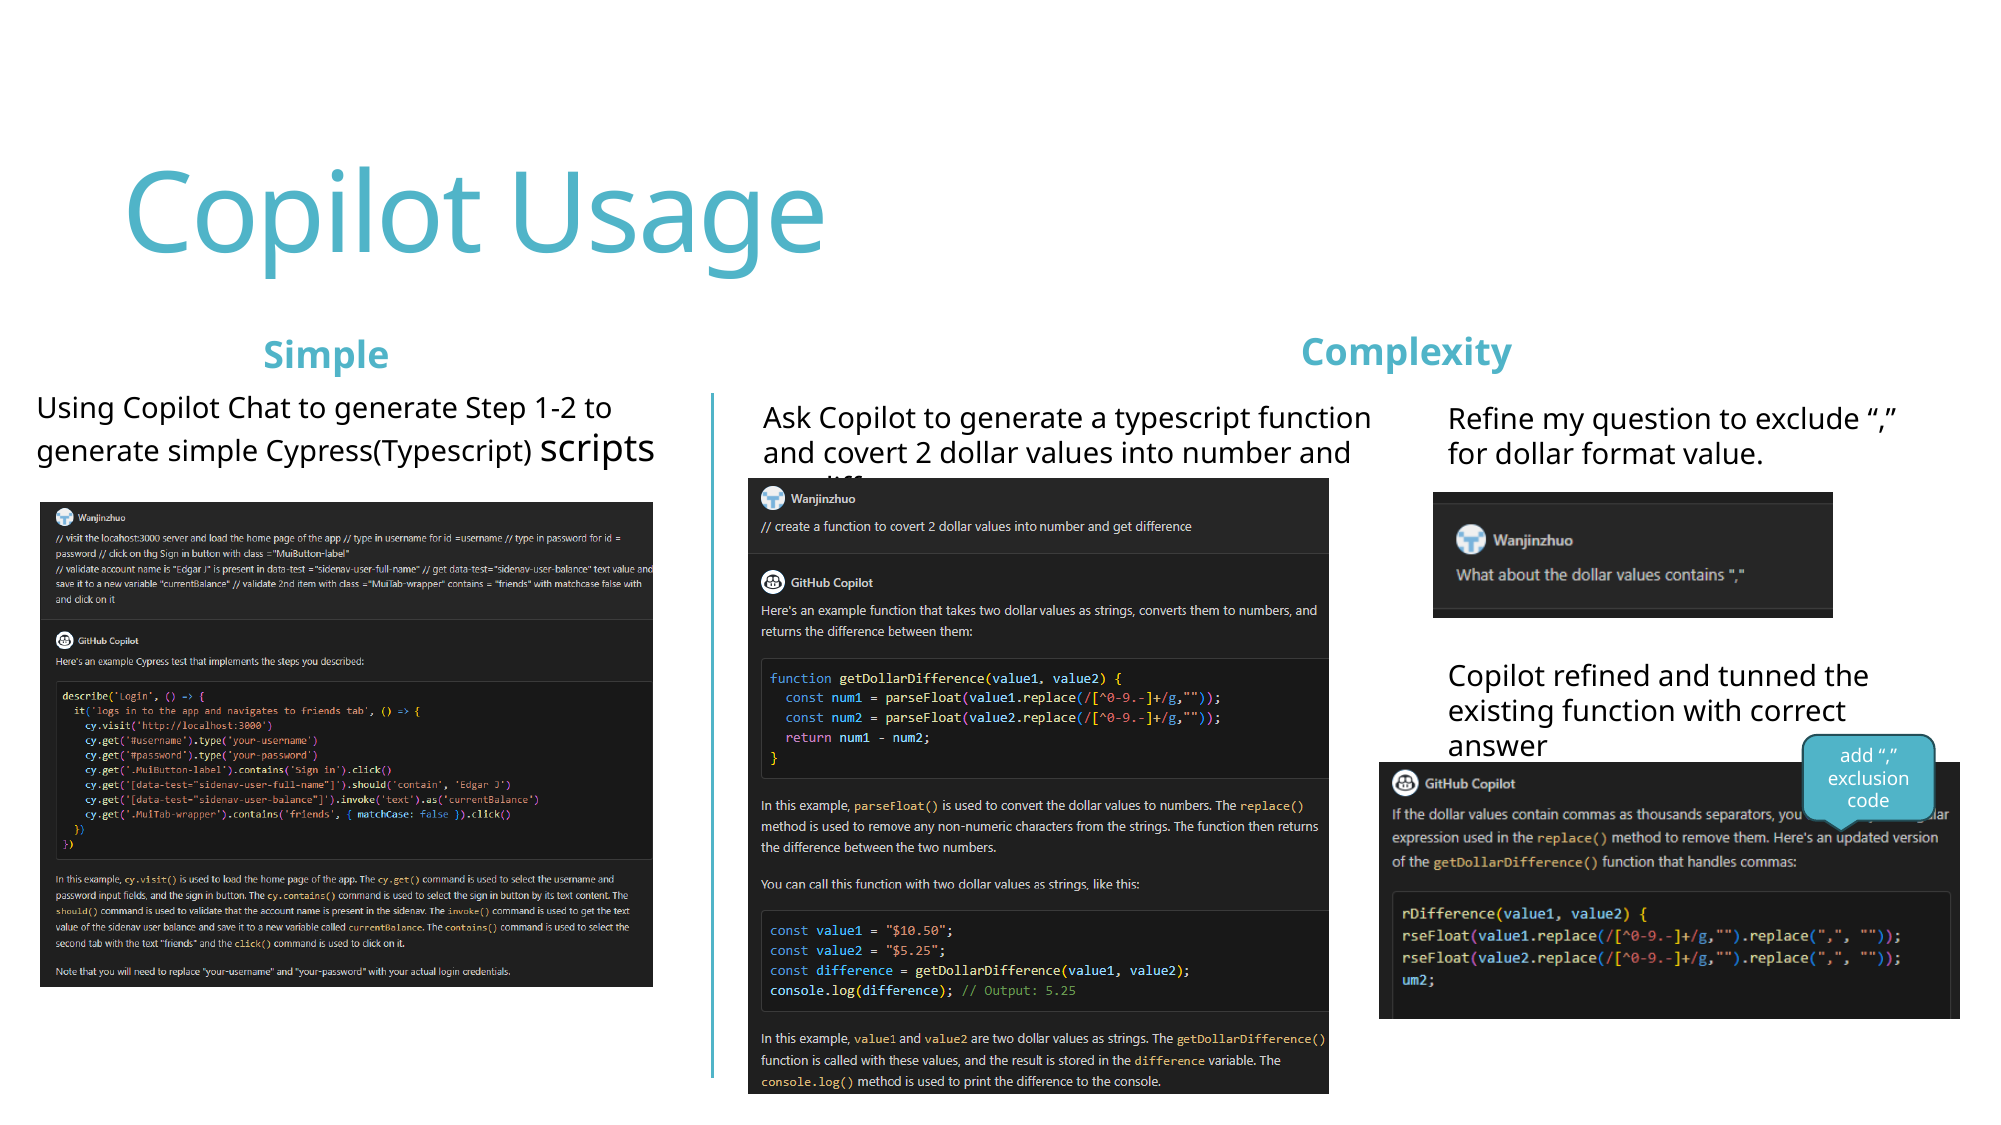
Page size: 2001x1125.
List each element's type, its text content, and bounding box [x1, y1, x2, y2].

text_box Refine my question to exclude “,” for dollar format value. [1433, 393, 1935, 478]
picture [1432, 492, 1833, 618]
text_box Copilot refined and tunned the existing function with correct answer [1433, 650, 1935, 762]
picture [748, 478, 1330, 1094]
text_box Simple [248, 323, 543, 384]
text_box add “,” exclusion code [1801, 733, 1936, 762]
title Copilot Usage [107, 81, 1875, 354]
text_box Ask Copilot to generate a typescript function and covert 2 dollar values into number and get difference. [748, 391, 1406, 512]
picture [39, 502, 653, 988]
text_box Using Copilot Chat to generate Step 1-2 to generate simple Cypress(Typescript) scripts [21, 381, 679, 477]
text_box Complexity [1285, 321, 1581, 381]
picture [1379, 762, 1961, 1020]
